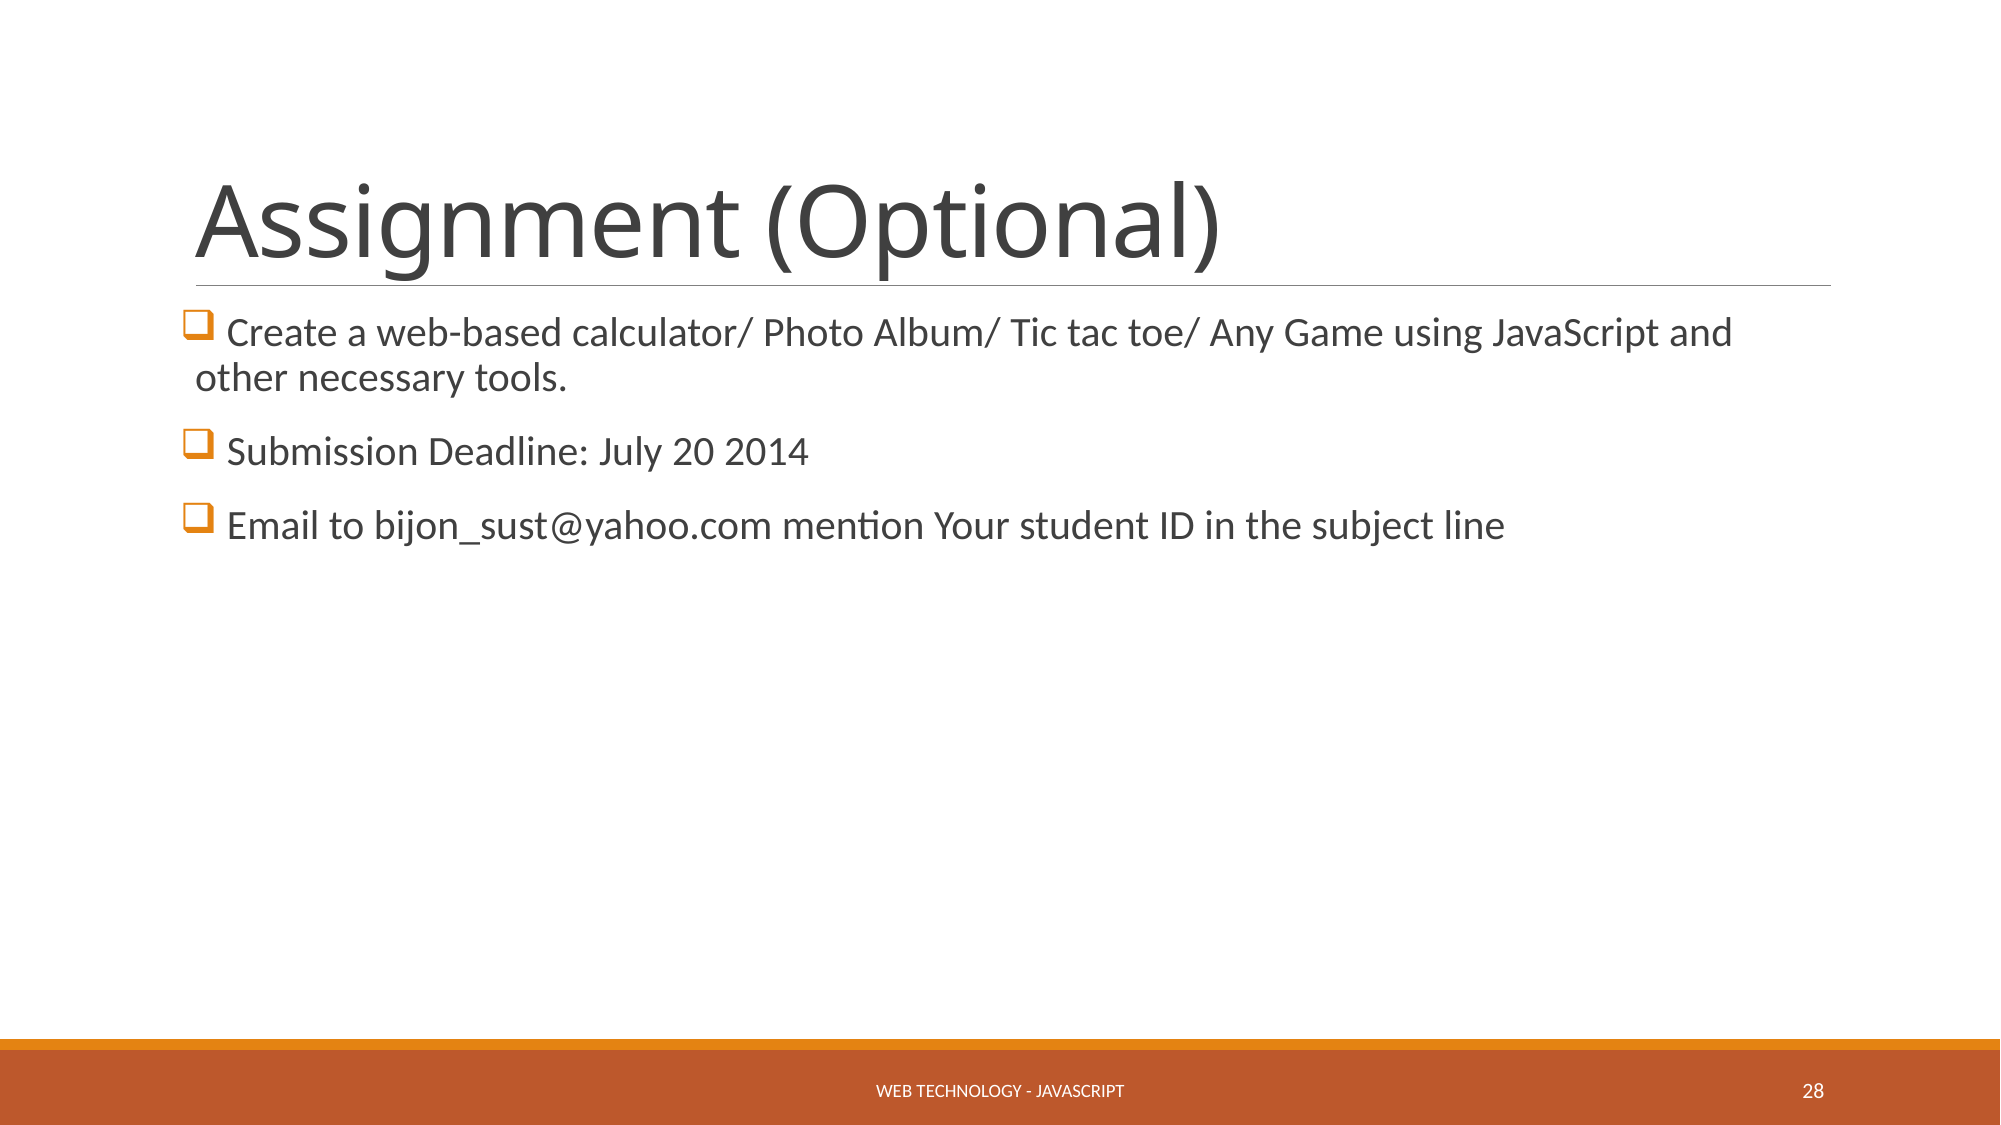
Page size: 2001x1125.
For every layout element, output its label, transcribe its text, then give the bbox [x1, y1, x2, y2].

footer Web Technology - JavaScript [604, 1059, 1396, 1120]
title Assignment (Optional) [180, 47, 1830, 285]
list Create a web-based calculator/ Photo Album/ Tic tac toe/ Any Game using JavaScript and other necessary tools. Submission Deadline: July 20 2014 Email to bijon_sust@yahoo.com mention Your student ID in the subject line [180, 302, 1830, 963]
slide_number 28 [1624, 1059, 1840, 1120]
